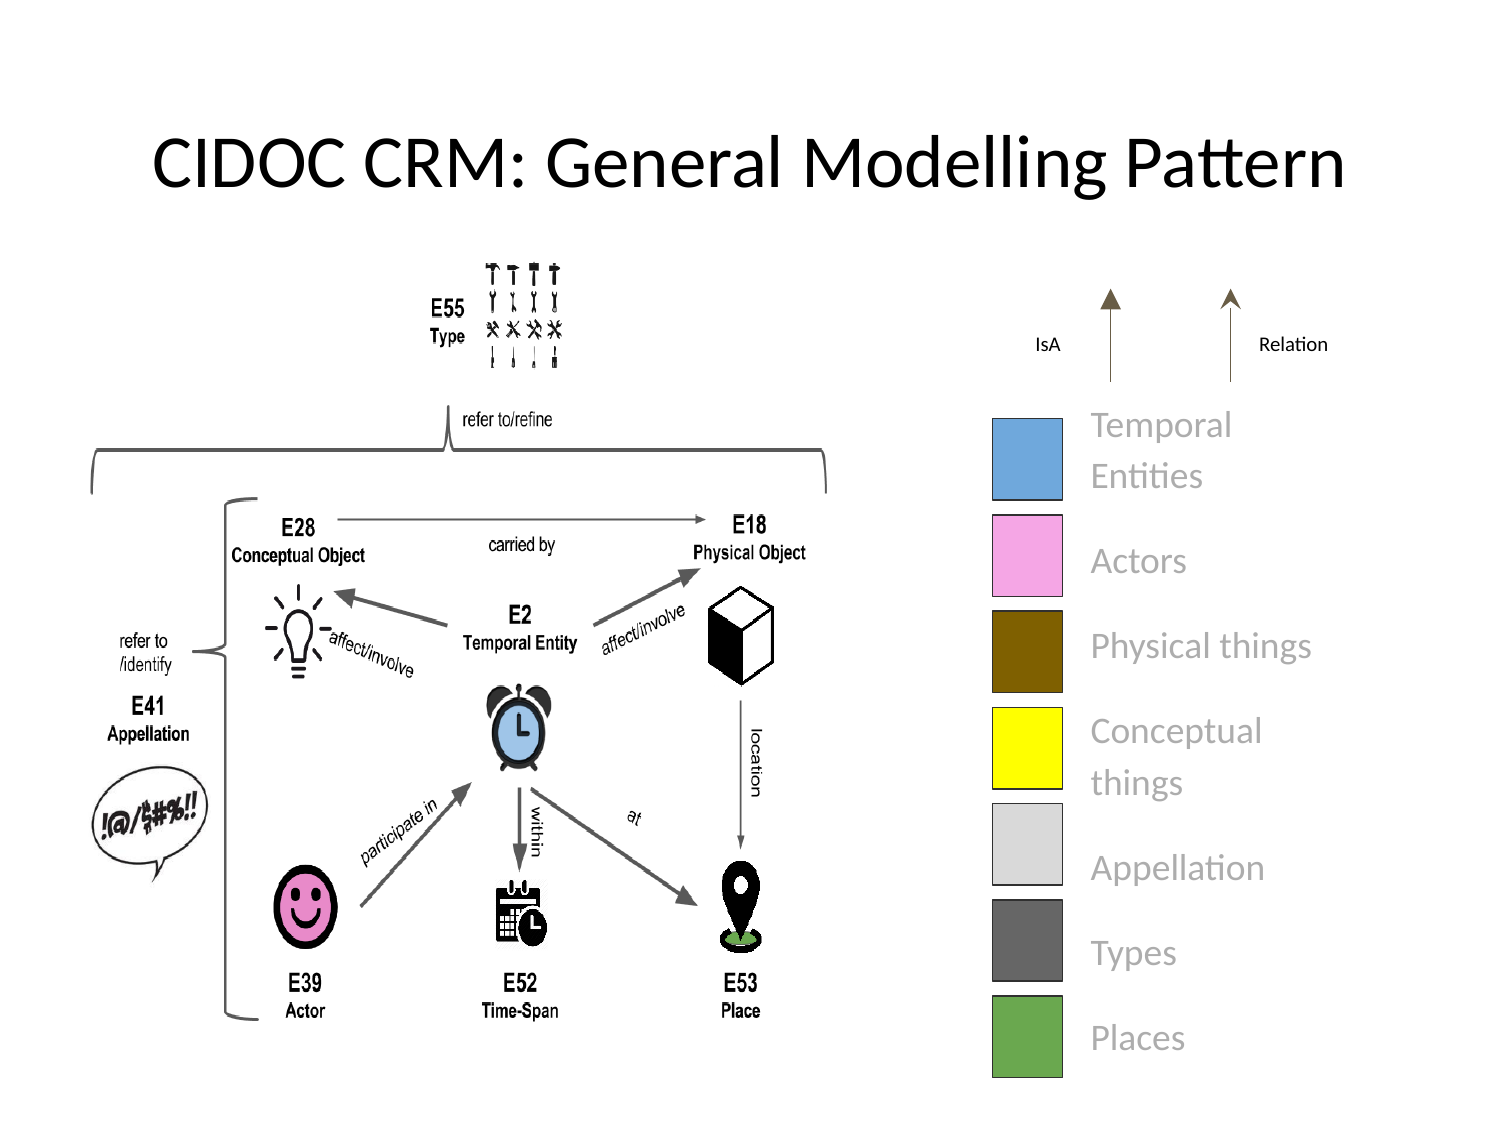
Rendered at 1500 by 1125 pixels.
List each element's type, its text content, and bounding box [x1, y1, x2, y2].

text_box [992, 707, 1063, 789]
text_box [992, 514, 1063, 597]
text_box [992, 996, 1063, 1078]
text_box Relation [1244, 315, 1356, 370]
text_box [992, 899, 1063, 982]
title CIDOC CRM: General Modelling Pattern [51, 97, 1449, 234]
text_box IsA [1020, 315, 1100, 370]
text_box [992, 803, 1063, 886]
text_box Temporal Entities Actors Physical things Conceptual things Appellation Types Places [1075, 377, 1361, 1044]
text_box [992, 418, 1063, 501]
text_box [992, 611, 1063, 693]
picture [73, 251, 851, 1030]
